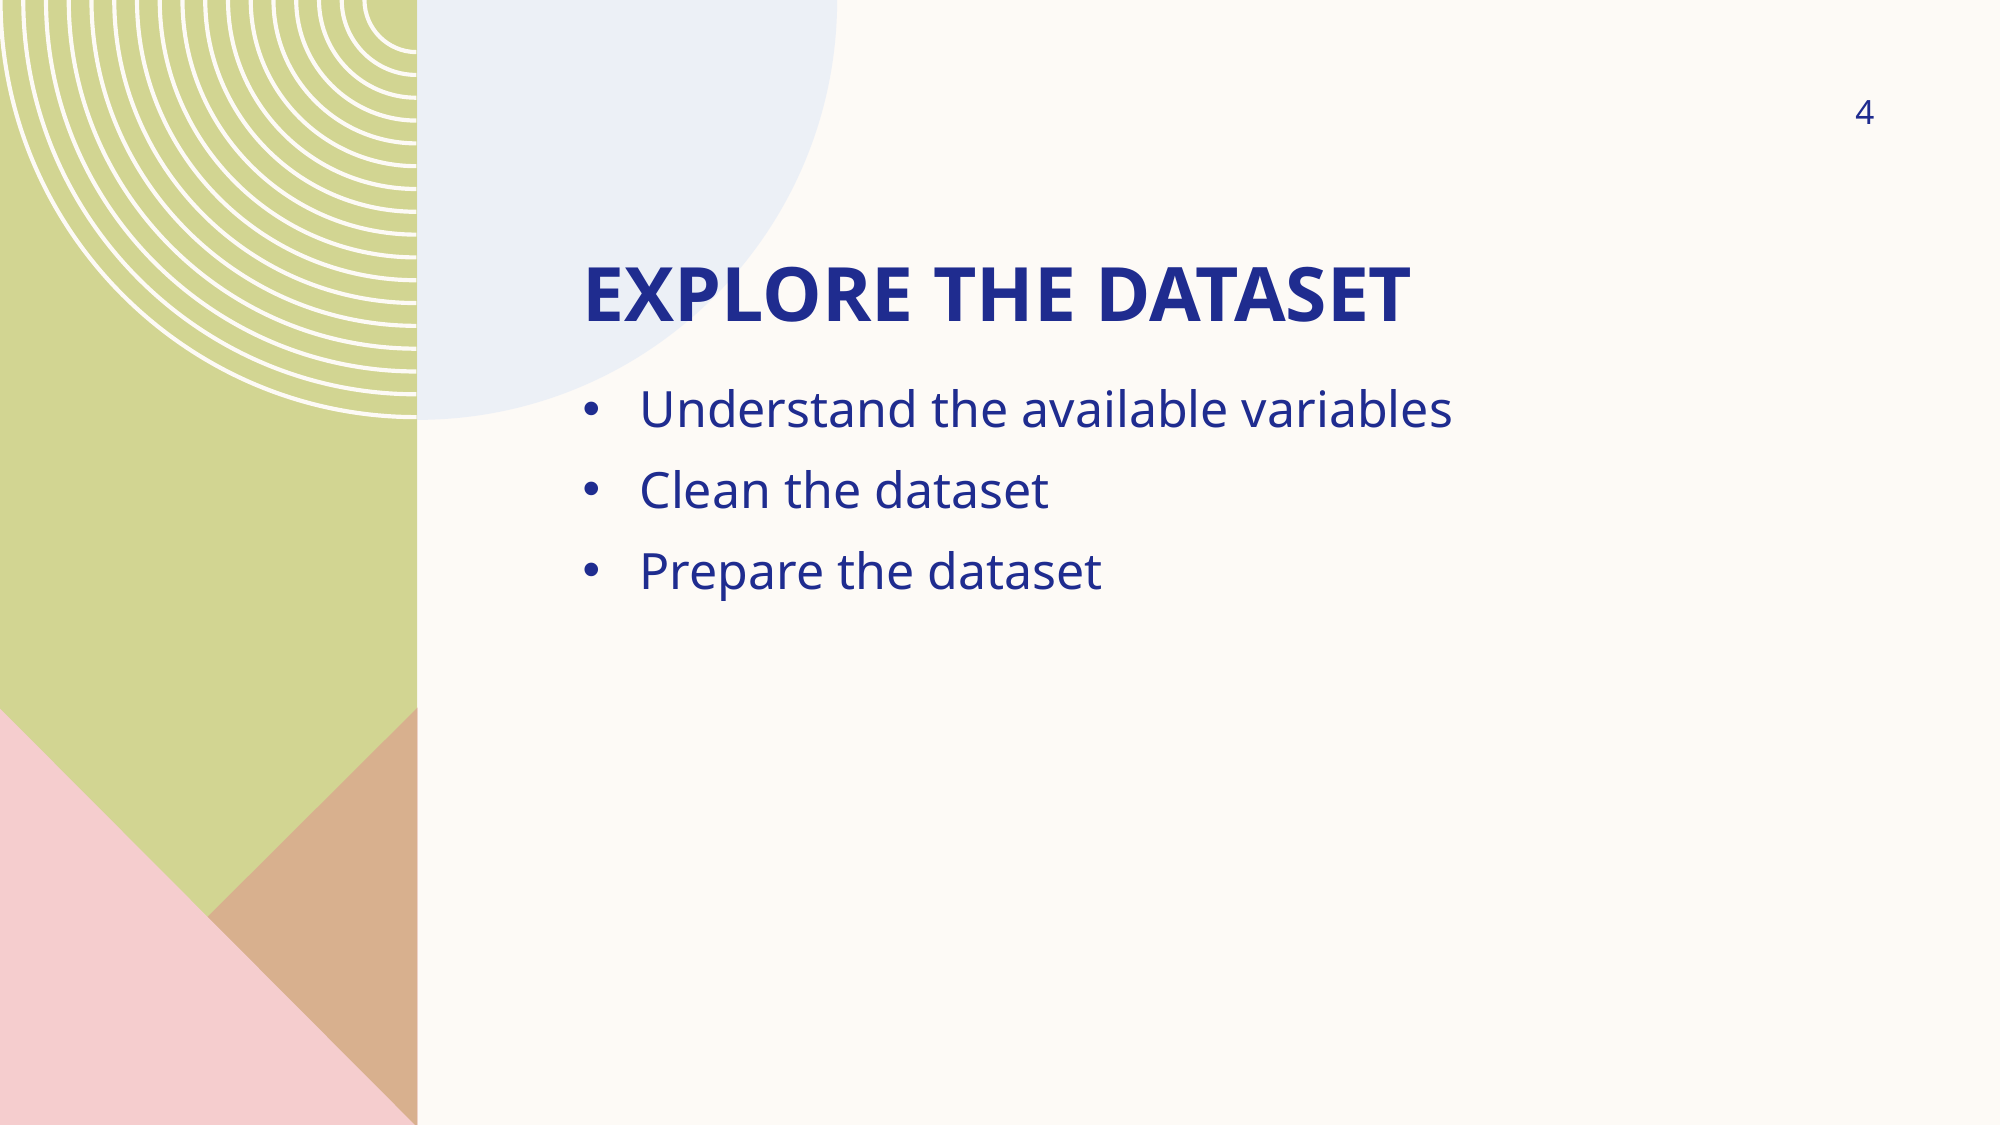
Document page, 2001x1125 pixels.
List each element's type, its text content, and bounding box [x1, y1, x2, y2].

list Understand the available variables Clean the dataset Prepare the dataset [567, 377, 1875, 952]
title Explore the dataset [567, 173, 1875, 337]
slide_number 4 [1699, 75, 1875, 153]
